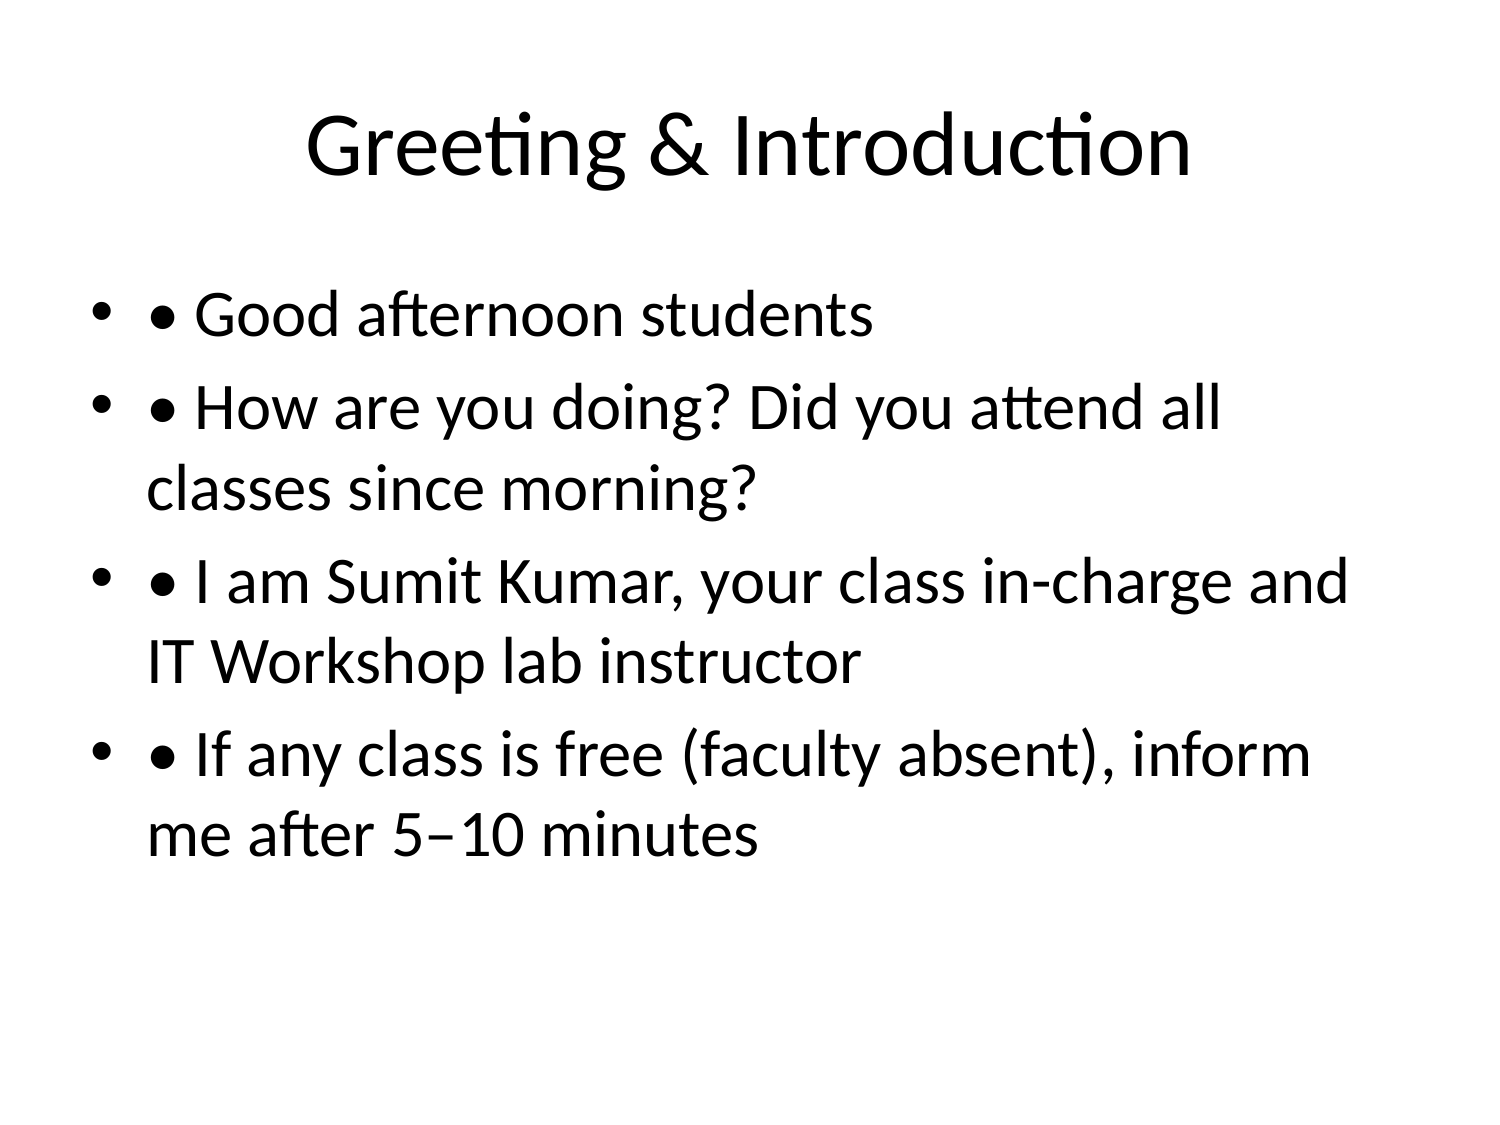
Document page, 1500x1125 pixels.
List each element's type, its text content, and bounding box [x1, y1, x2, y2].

list • Good afternoon students • How are you doing? Did you attend all classes since morning? • I am Sumit Kumar, your class in-charge and IT Workshop lab instructor • If any class is free (faculty absent), inform me after 5–10 minutes [75, 262, 1425, 1005]
title Greeting & Introduction [75, 45, 1425, 233]
